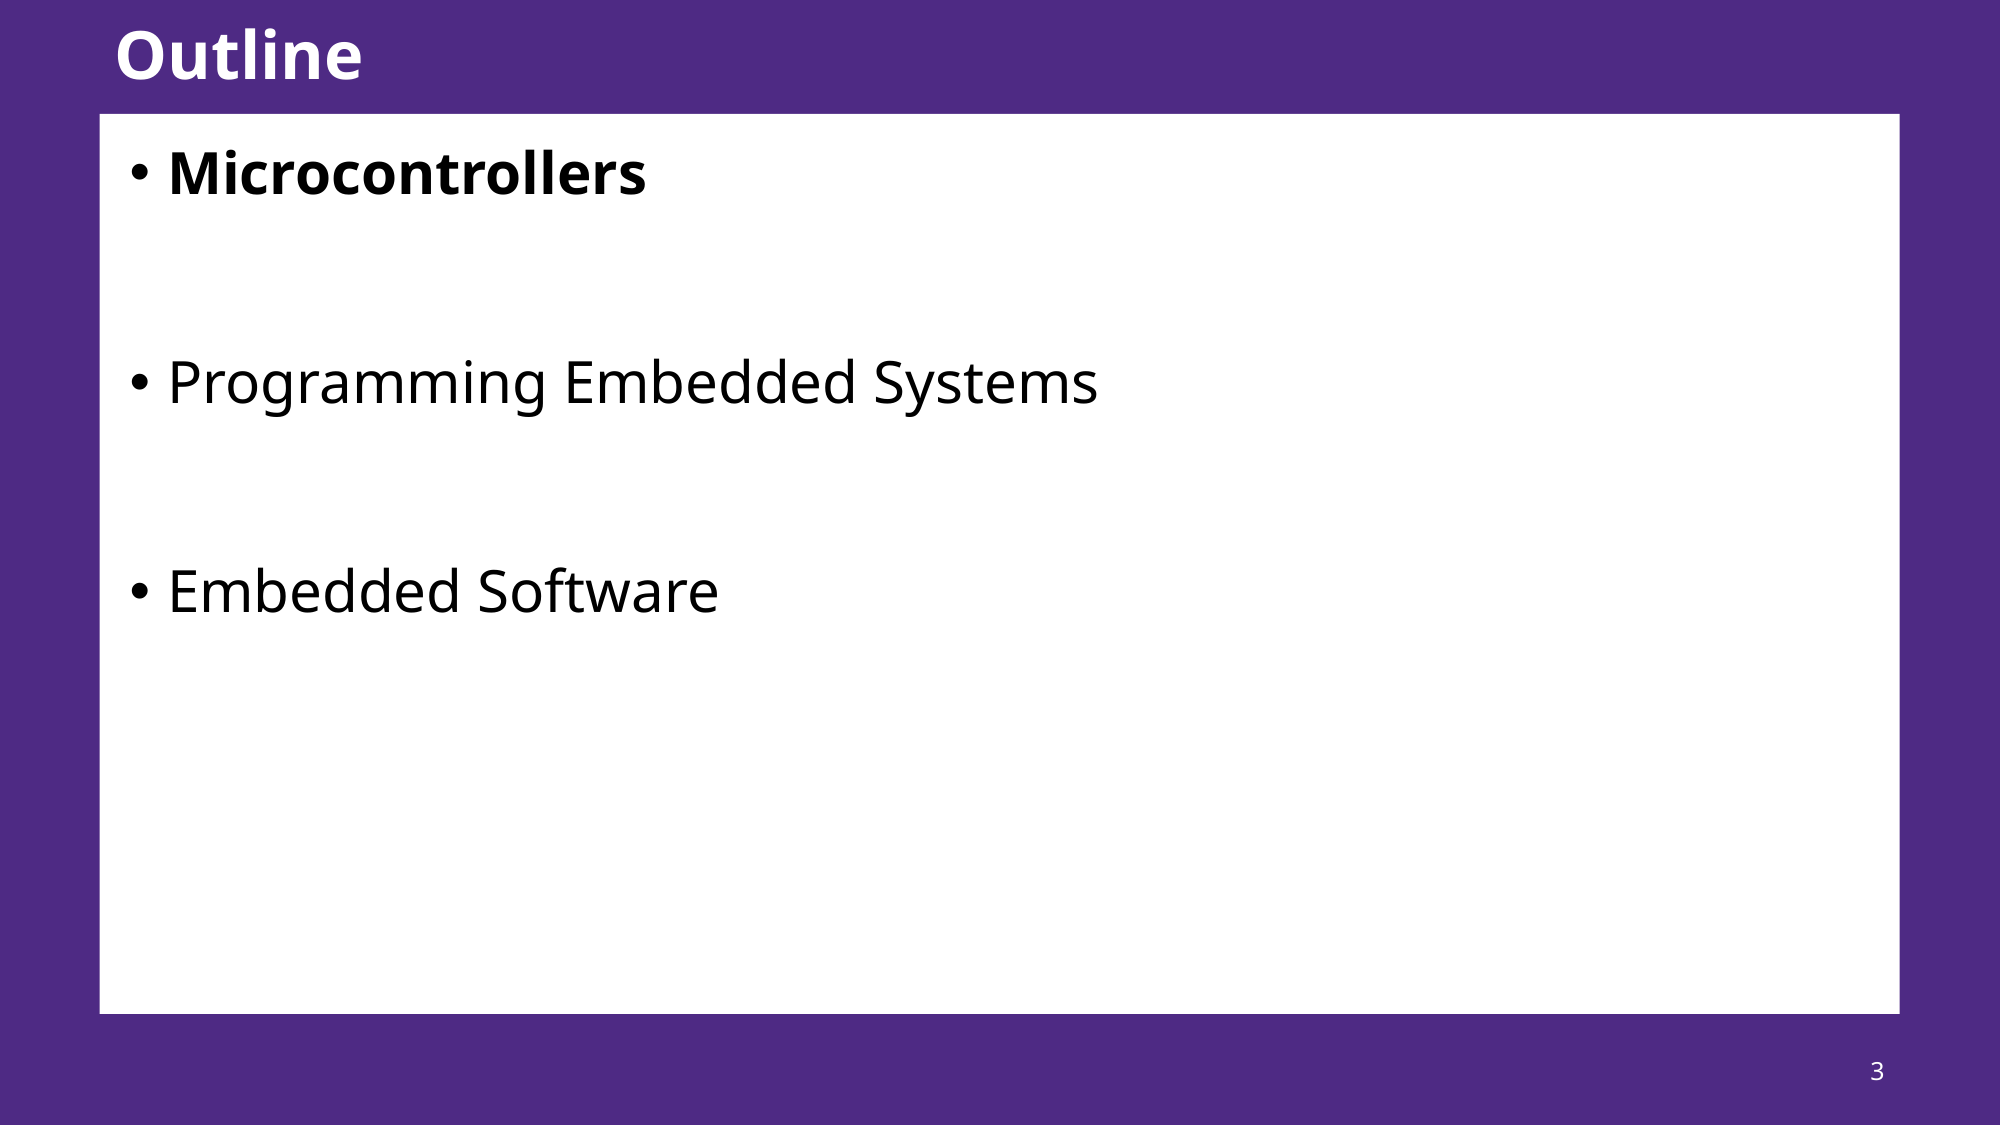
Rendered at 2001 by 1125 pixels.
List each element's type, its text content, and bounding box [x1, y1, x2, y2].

title Outline [99, 1, 1900, 114]
slide_number 3 [1749, 1042, 1900, 1103]
list Microcontrollers Programming Embedded Systems Embedded Software [99, 114, 1900, 1014]
